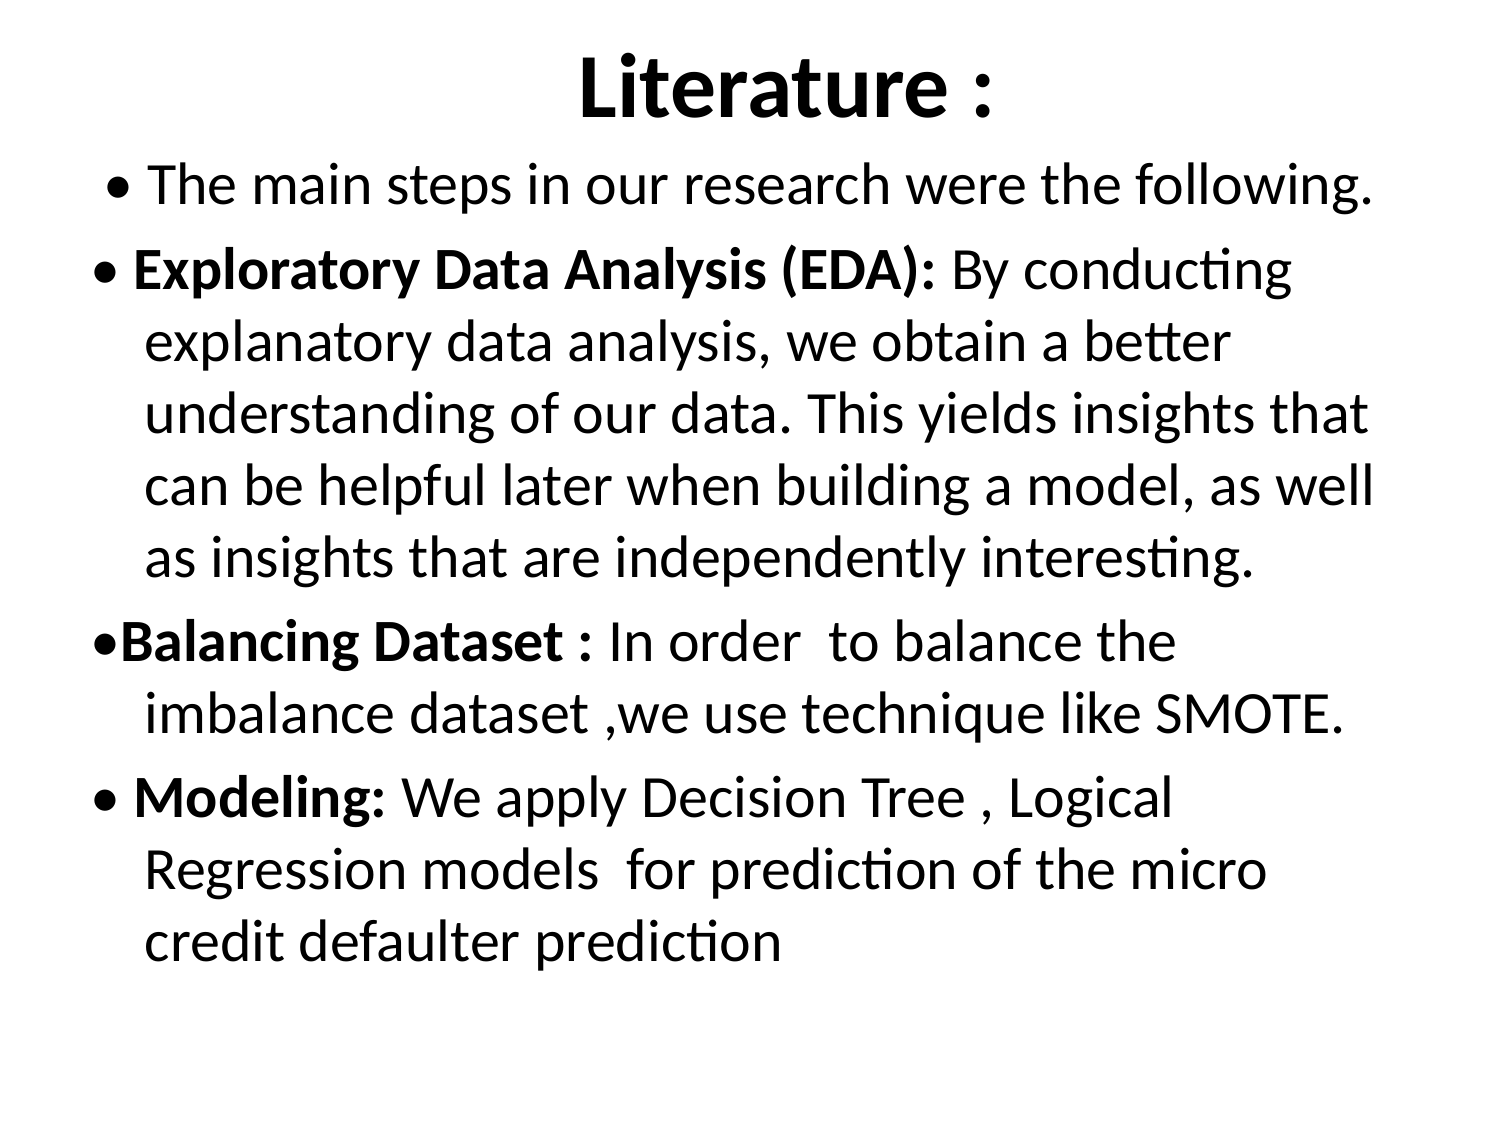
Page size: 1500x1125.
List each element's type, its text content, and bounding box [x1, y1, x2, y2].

list • The main steps in our research were the following. • Exploratory Data Analysis (EDA): By conducting explanatory data analysis, we obtain a better understanding of our data. This yields insights that can be helpful later when building a model, as well as insights that are independently interesting. •Balancing Dataset : In order to balance the imbalance dataset ,we use technique like SMOTE. • Modeling: We apply Decision Tree , Logical Regression models for prediction of the micro credit defaulter prediction [75, 137, 1425, 1088]
title Literature : [112, 0, 1463, 163]
